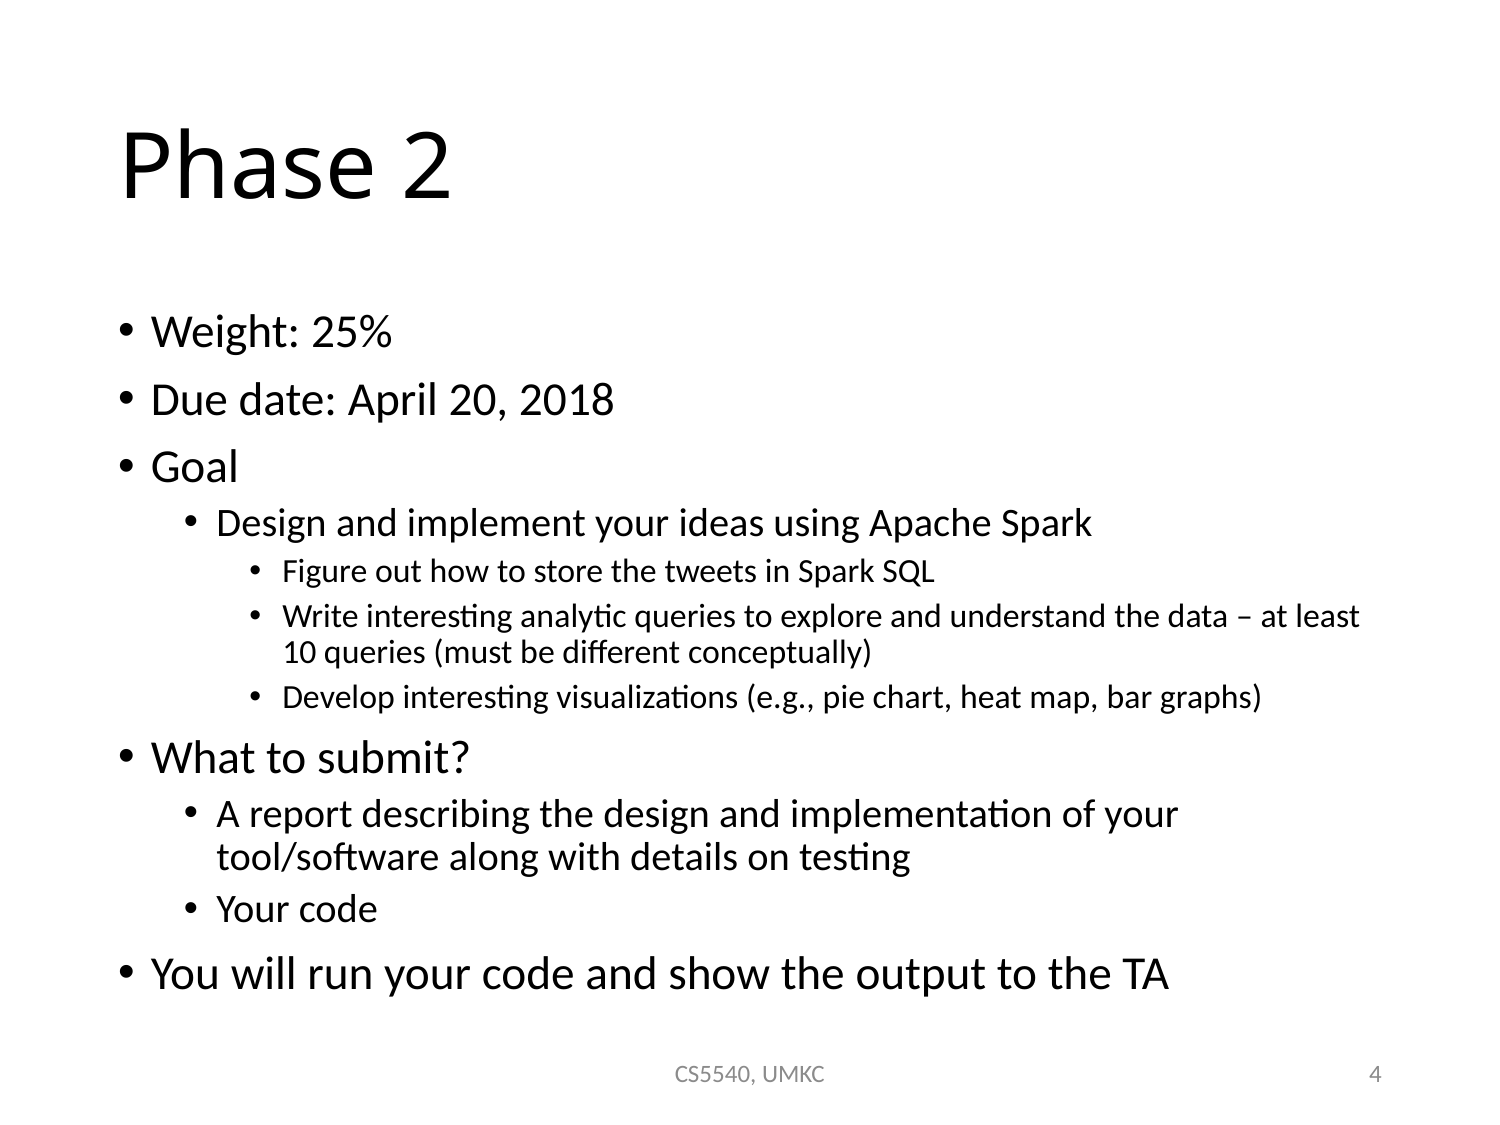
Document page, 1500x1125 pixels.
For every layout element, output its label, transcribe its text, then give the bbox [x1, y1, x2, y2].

list Weight: 25% Due date: April 20, 2018 Goal Design and implement your ideas using Apache Spark Figure out how to store the tweets in Spark SQL Write interesting analytic queries to explore and understand the data – at least 10 queries (must be different conceptually) Develop interesting visualizations (e.g., pie chart, heat map, bar graphs) What to submit? A report describing the design and implementation of your tool/software along with details on testing Your code You will run your code and show the output to the TA [103, 299, 1397, 1014]
footer CS5540, UMKC [496, 1042, 1004, 1103]
slide_number 4 [1059, 1042, 1397, 1103]
title Phase 2 [103, 59, 1397, 278]
